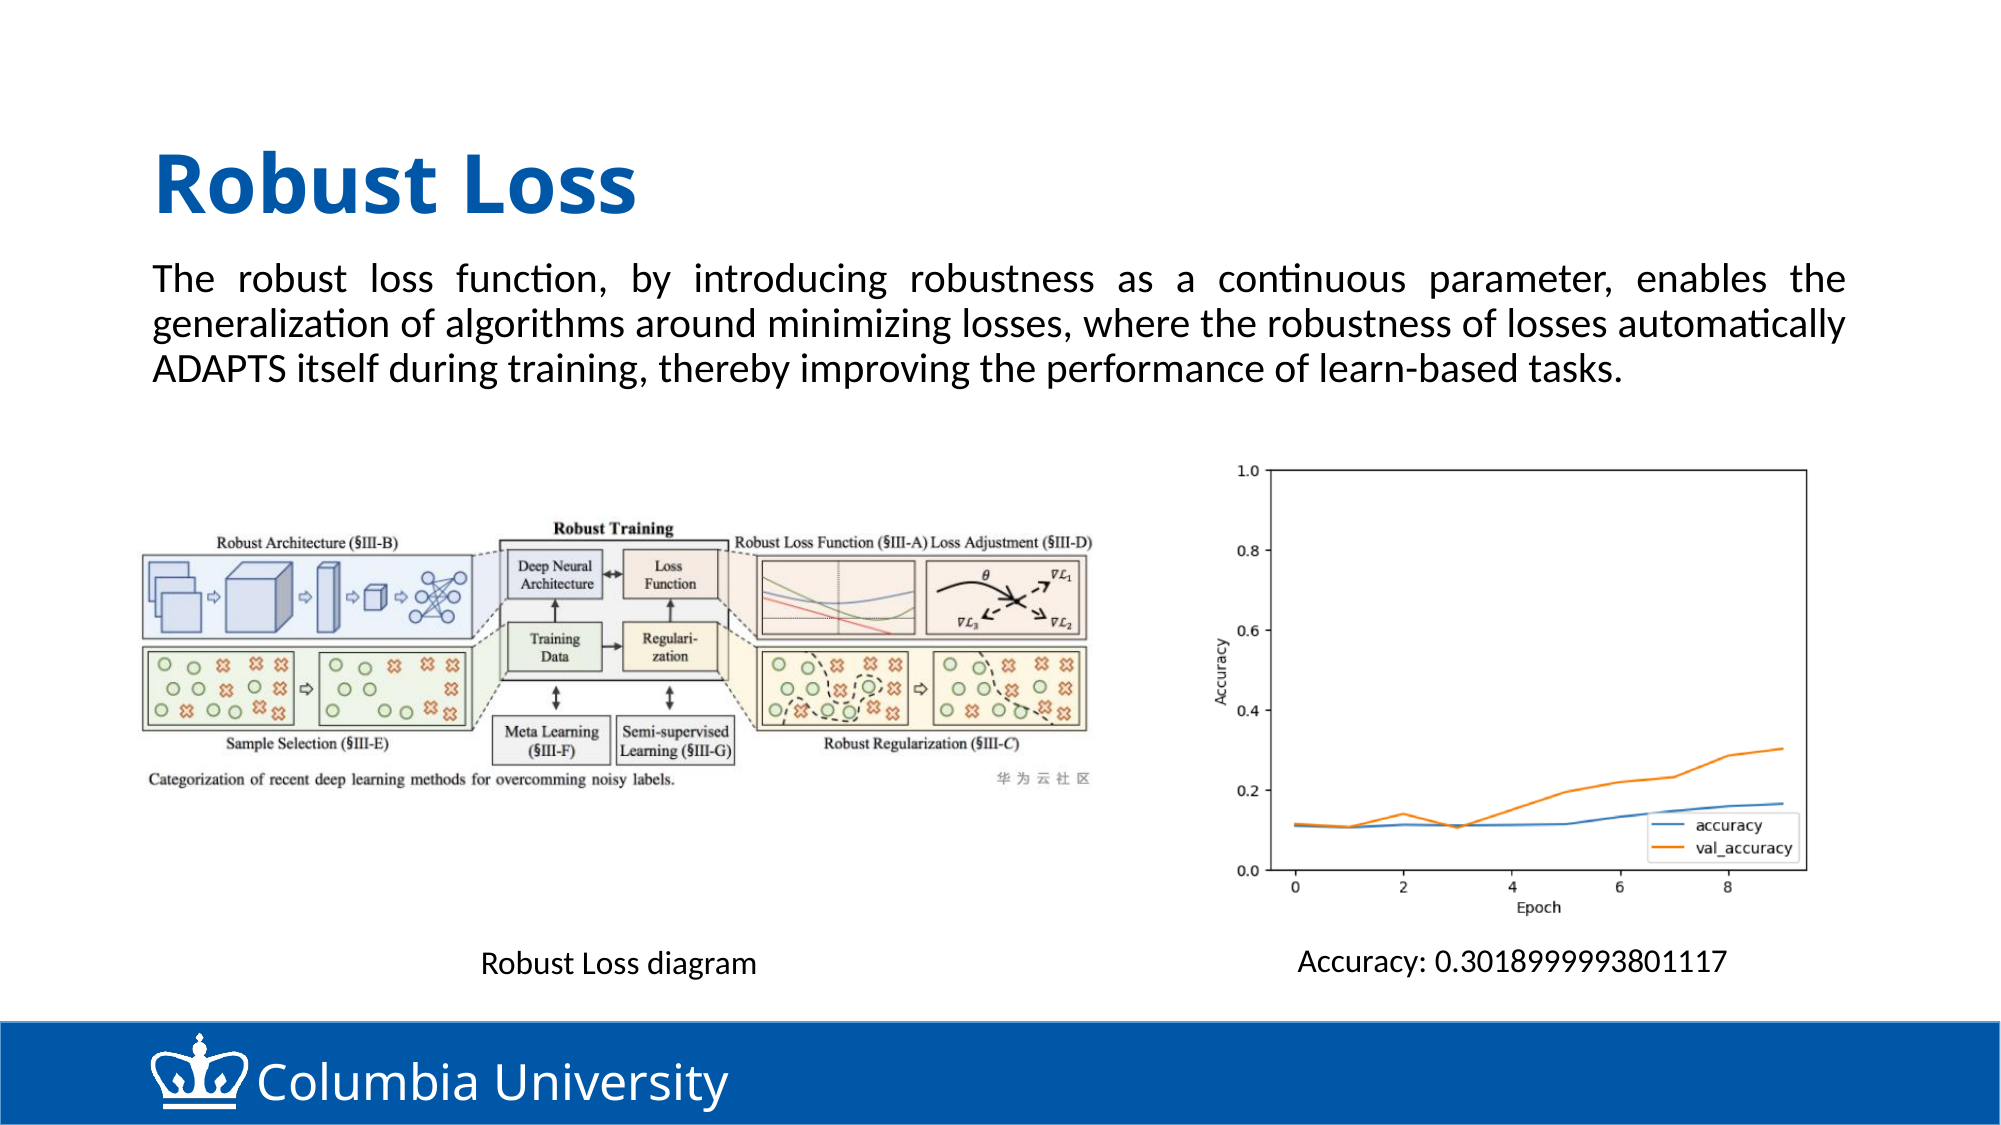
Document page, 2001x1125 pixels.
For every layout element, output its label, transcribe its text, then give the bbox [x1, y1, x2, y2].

picture [137, 1014, 261, 1125]
text_box Accuracy: 0.3018999993801117 [1238, 932, 1788, 987]
list The robust loss function, by introducing robustness as a continuous parameter, enables the generalization of algorithms around minimizing losses, where the robustness of losses automatically ADAPTS itself during training, thereby improving the performance of learn-based tasks. [137, 249, 1863, 475]
picture [1212, 456, 1813, 923]
text_box Robust Loss diagram [431, 934, 807, 989]
picture [137, 499, 1101, 802]
title Robust Loss [137, 135, 1863, 240]
